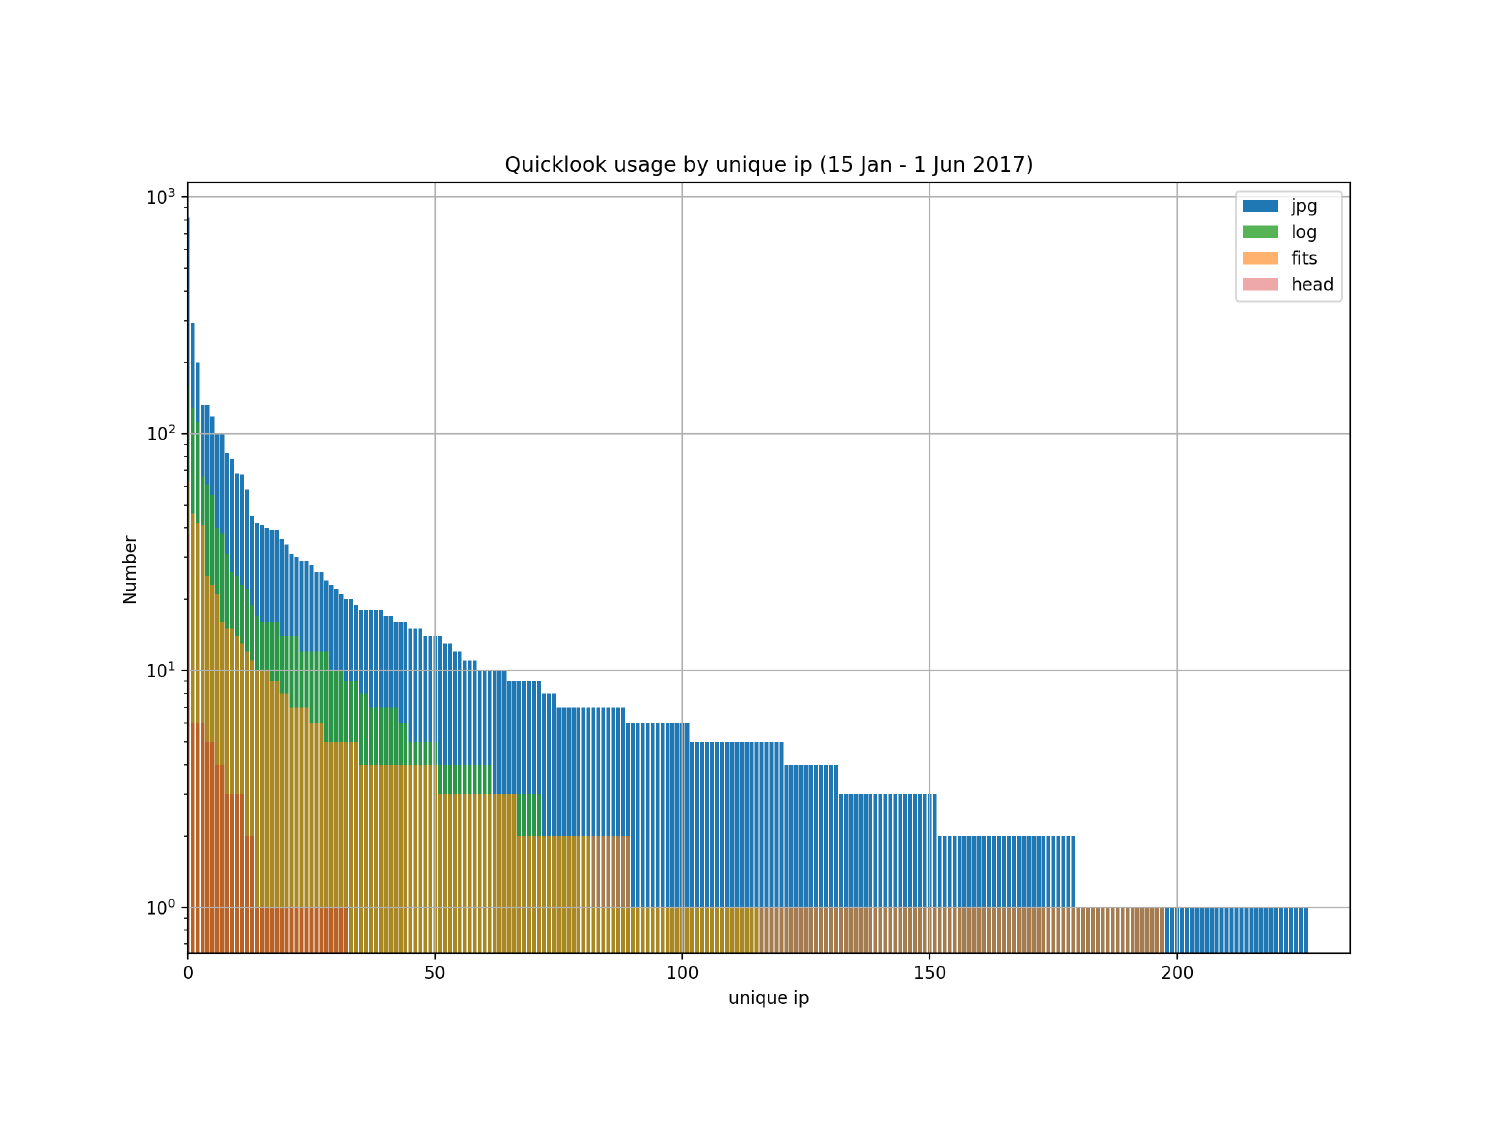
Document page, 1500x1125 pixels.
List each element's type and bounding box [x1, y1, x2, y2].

picture [0, 62, 1500, 1063]
